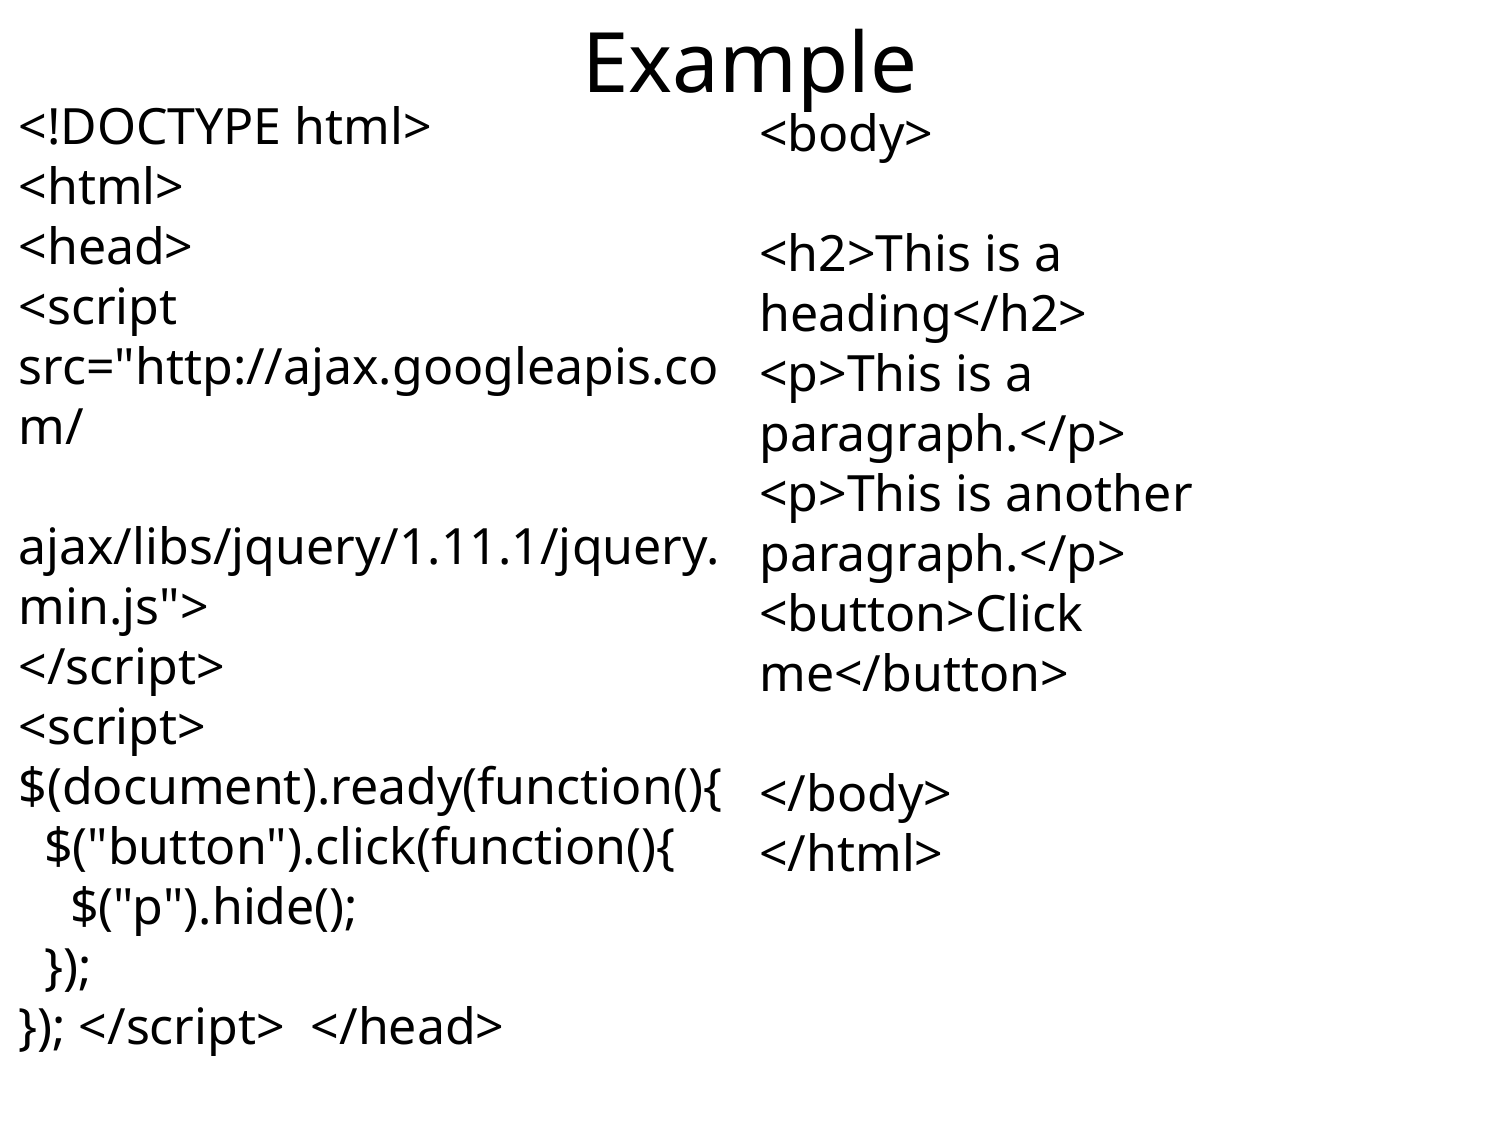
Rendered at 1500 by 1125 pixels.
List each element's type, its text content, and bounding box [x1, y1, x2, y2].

list <body> <h2>This is a heading</h2> <p>This is a paragraph.</p> <p>This is another paragraph.</p> <button>Click me</button> </body> </html> [759, 101, 1397, 1014]
title Example [103, 9, 1397, 109]
list <!DOCTYPE html> <html> <head> <script src="http://ajax.googleapis.com/ ajax/libs/jquery/1.11.1/jquery.min.js"> </script> <script> $(document).ready(function(){ $("button").click(function(){ $("p").hide(); }); }); </script> </head> [18, 94, 741, 1092]
